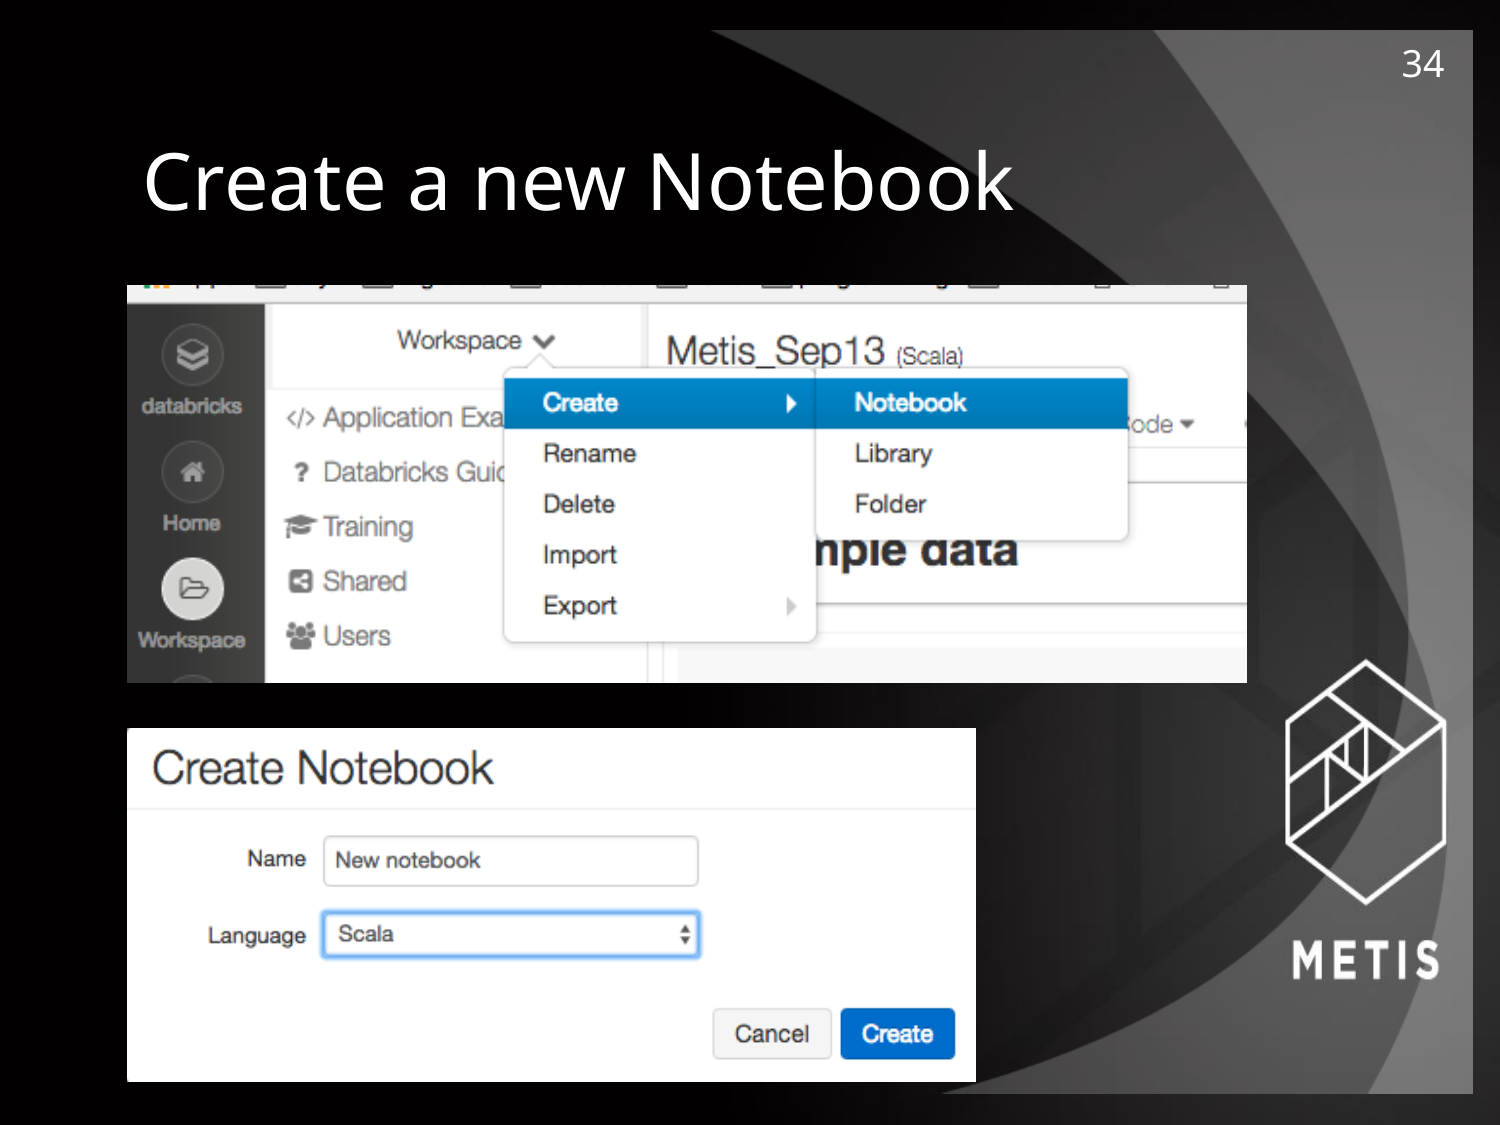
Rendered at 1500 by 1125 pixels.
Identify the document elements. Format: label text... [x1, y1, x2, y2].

title Create a new Notebook [127, 62, 1372, 234]
slide_number 34 [1378, 36, 1460, 96]
picture [0, 0, 1500, 1125]
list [127, 138, 1247, 830]
